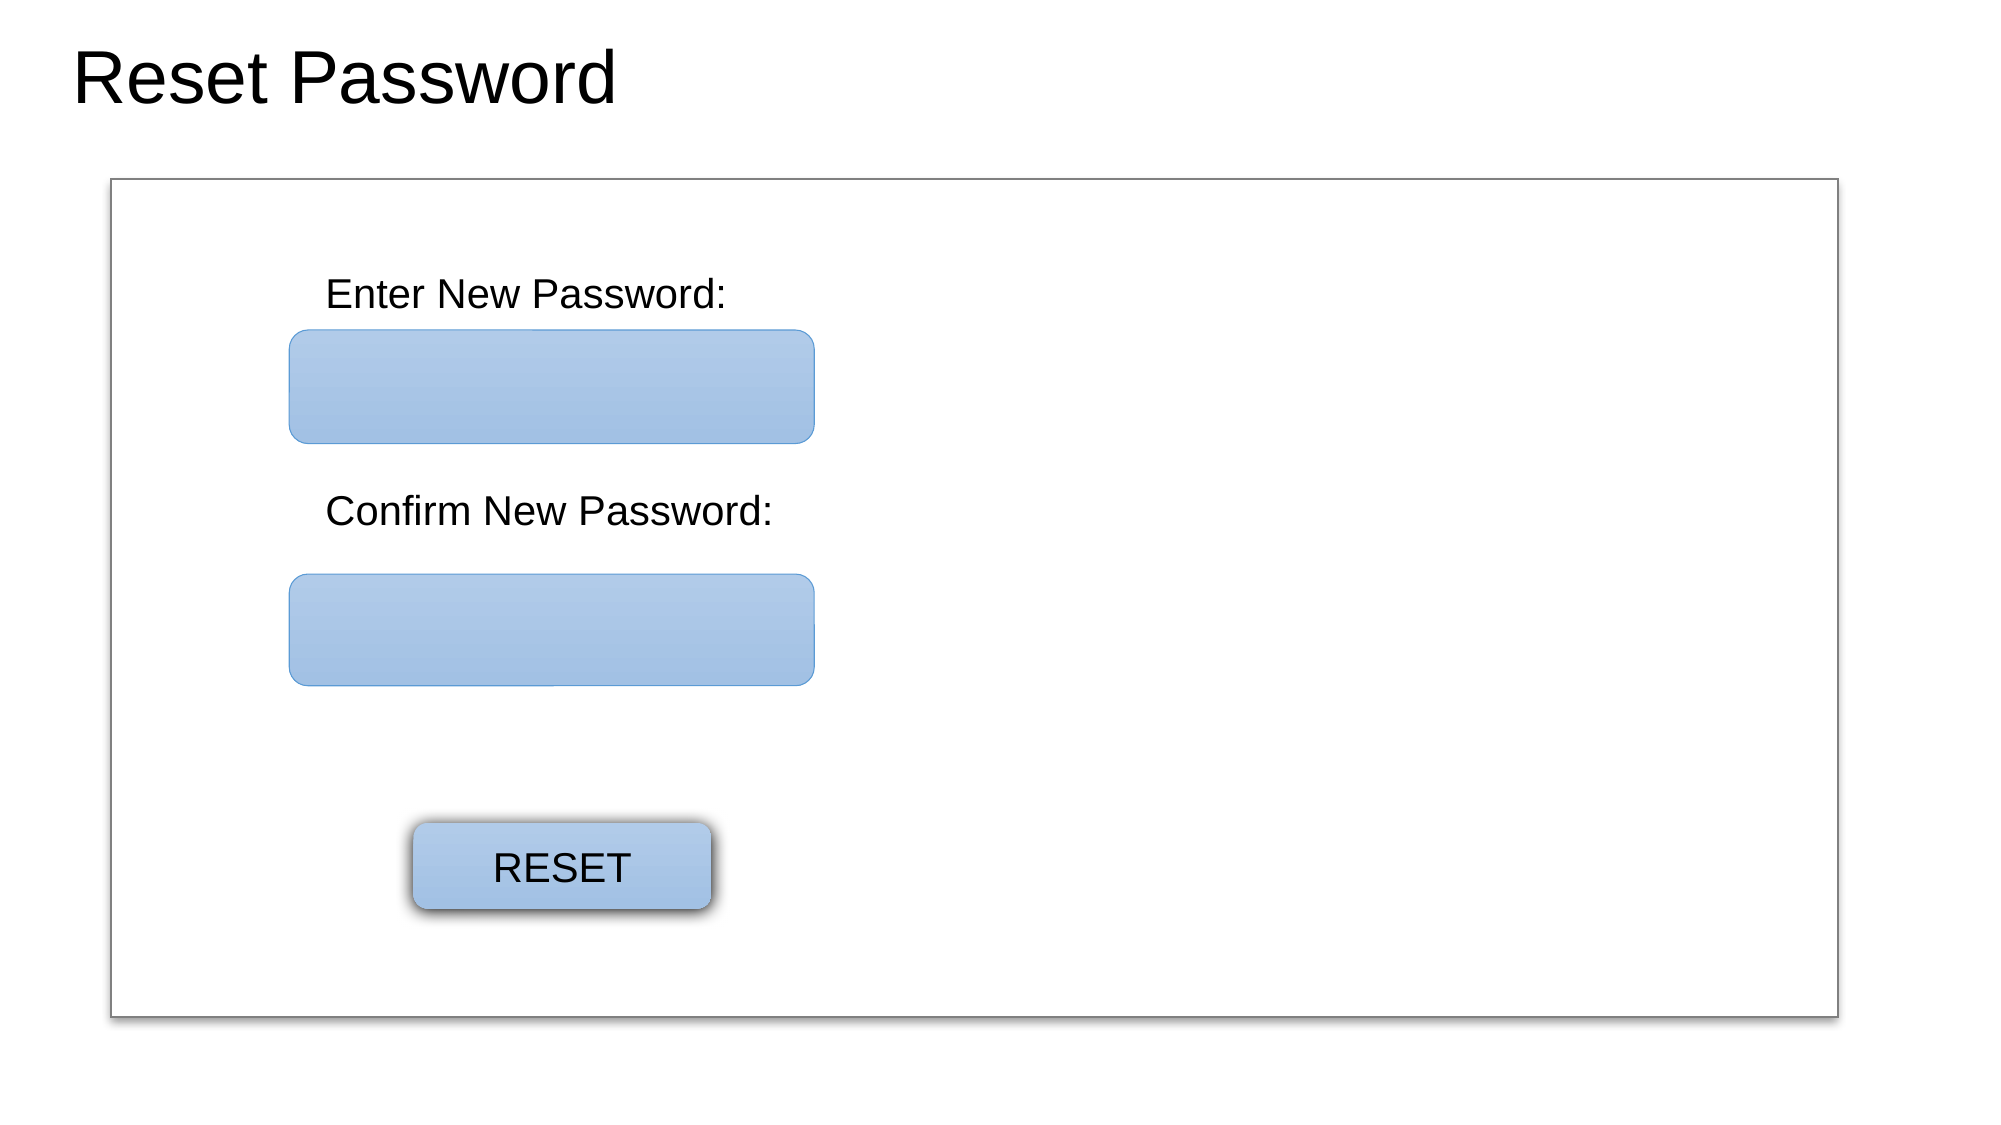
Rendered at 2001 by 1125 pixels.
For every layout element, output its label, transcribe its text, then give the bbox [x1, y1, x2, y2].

text_box Reset Password [57, 21, 1350, 127]
text_box [288, 573, 815, 687]
text_box RESET [412, 822, 712, 910]
text_box [110, 178, 1839, 1018]
text_box Enter New Password: [310, 259, 798, 325]
text_box [288, 329, 815, 445]
text_box Confirm New Password: [310, 475, 798, 541]
